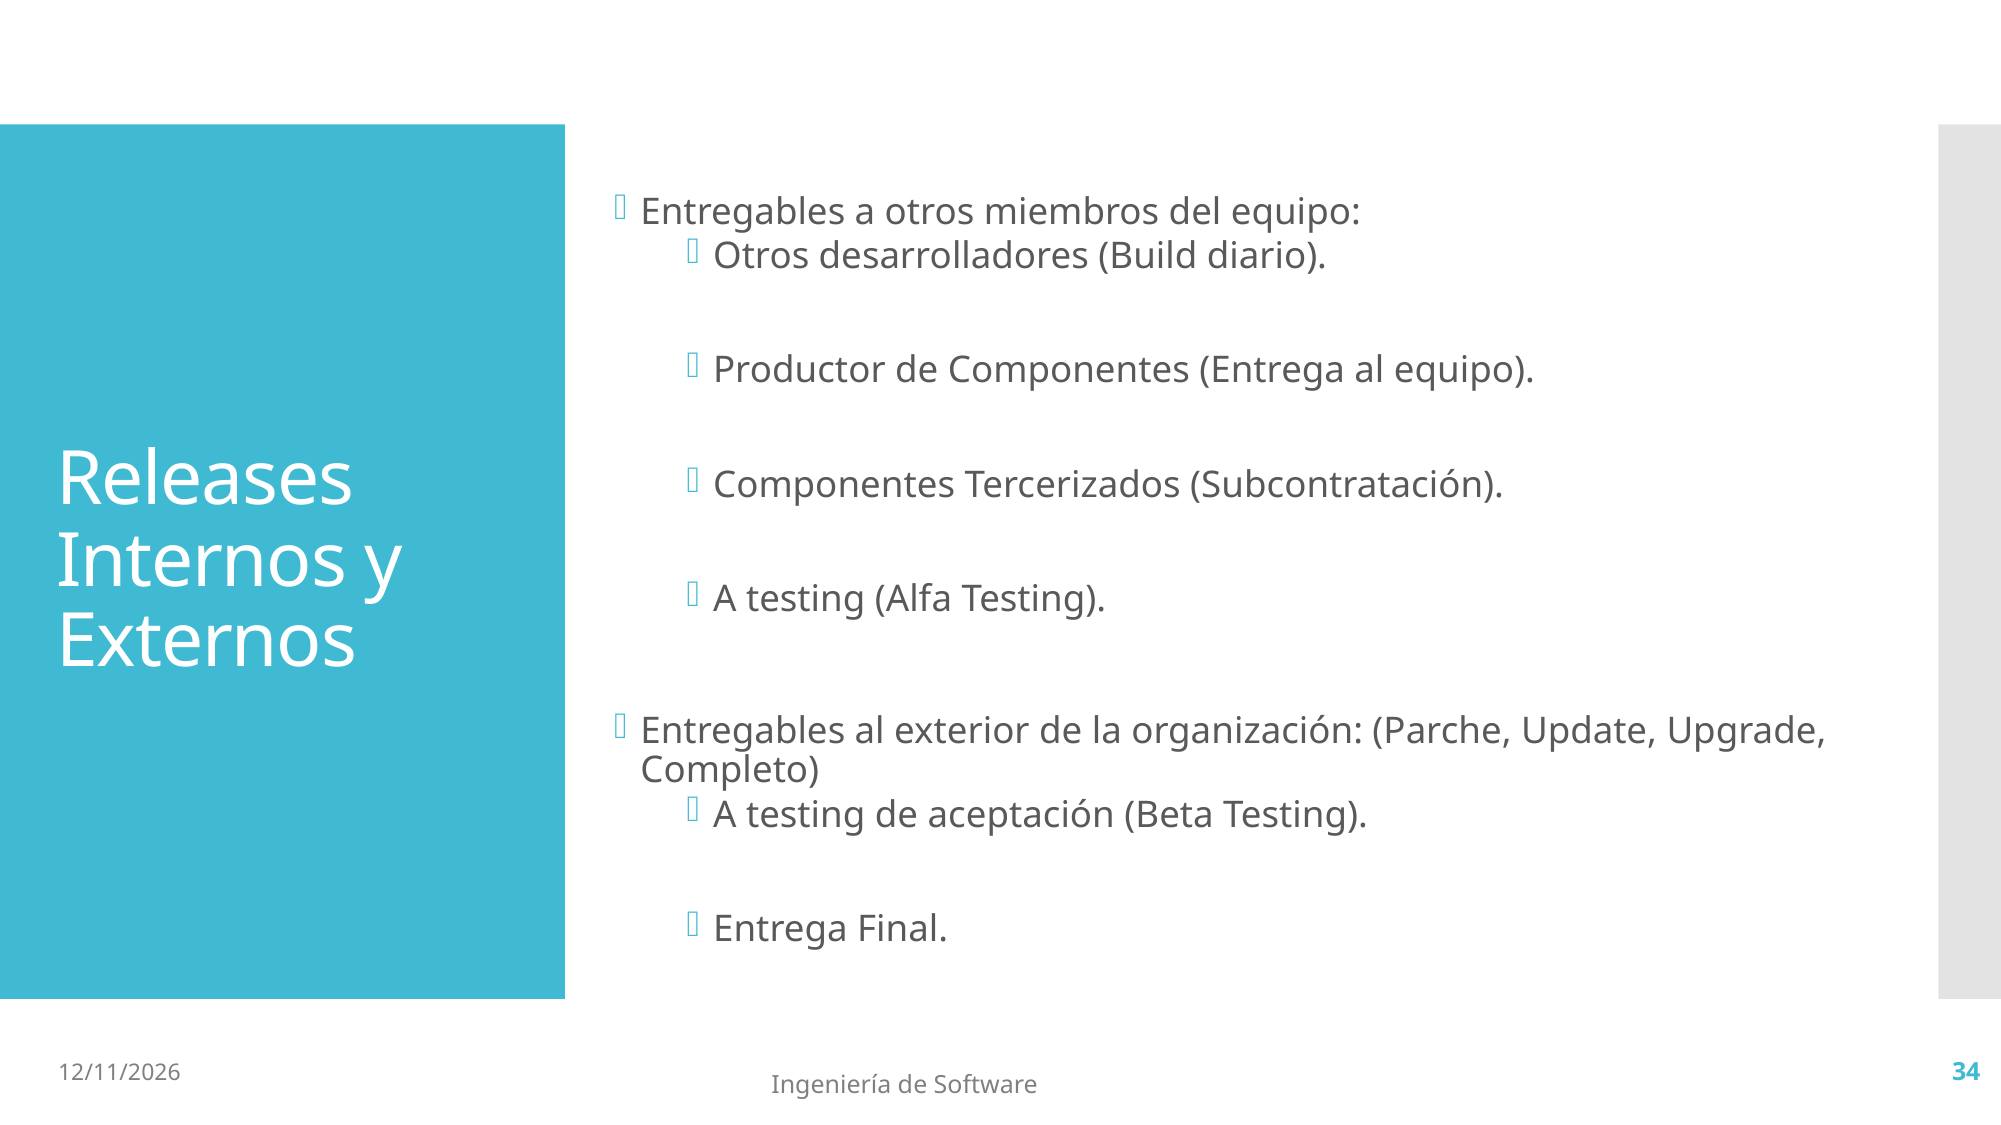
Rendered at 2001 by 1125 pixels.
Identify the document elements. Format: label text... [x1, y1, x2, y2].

title Releases Internos y Externos [41, 184, 525, 940]
slide_number 34 [1744, 1042, 1996, 1103]
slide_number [43, 1042, 493, 1103]
footer Ingeniería de Software [756, 1053, 1232, 1114]
list Entregables a otros miembros del equipo: Otros desarrolladores (Build diario). Productor de Componentes (Entrega al equipo). Componentes Tercerizados (Subcontratación). A testing (Alfa Testing). Entregables al exterior de la organización: (Parche, Update, Upgrade, Completo) A testing de aceptación (Beta Testing). Entrega Final. [599, 184, 1959, 958]
